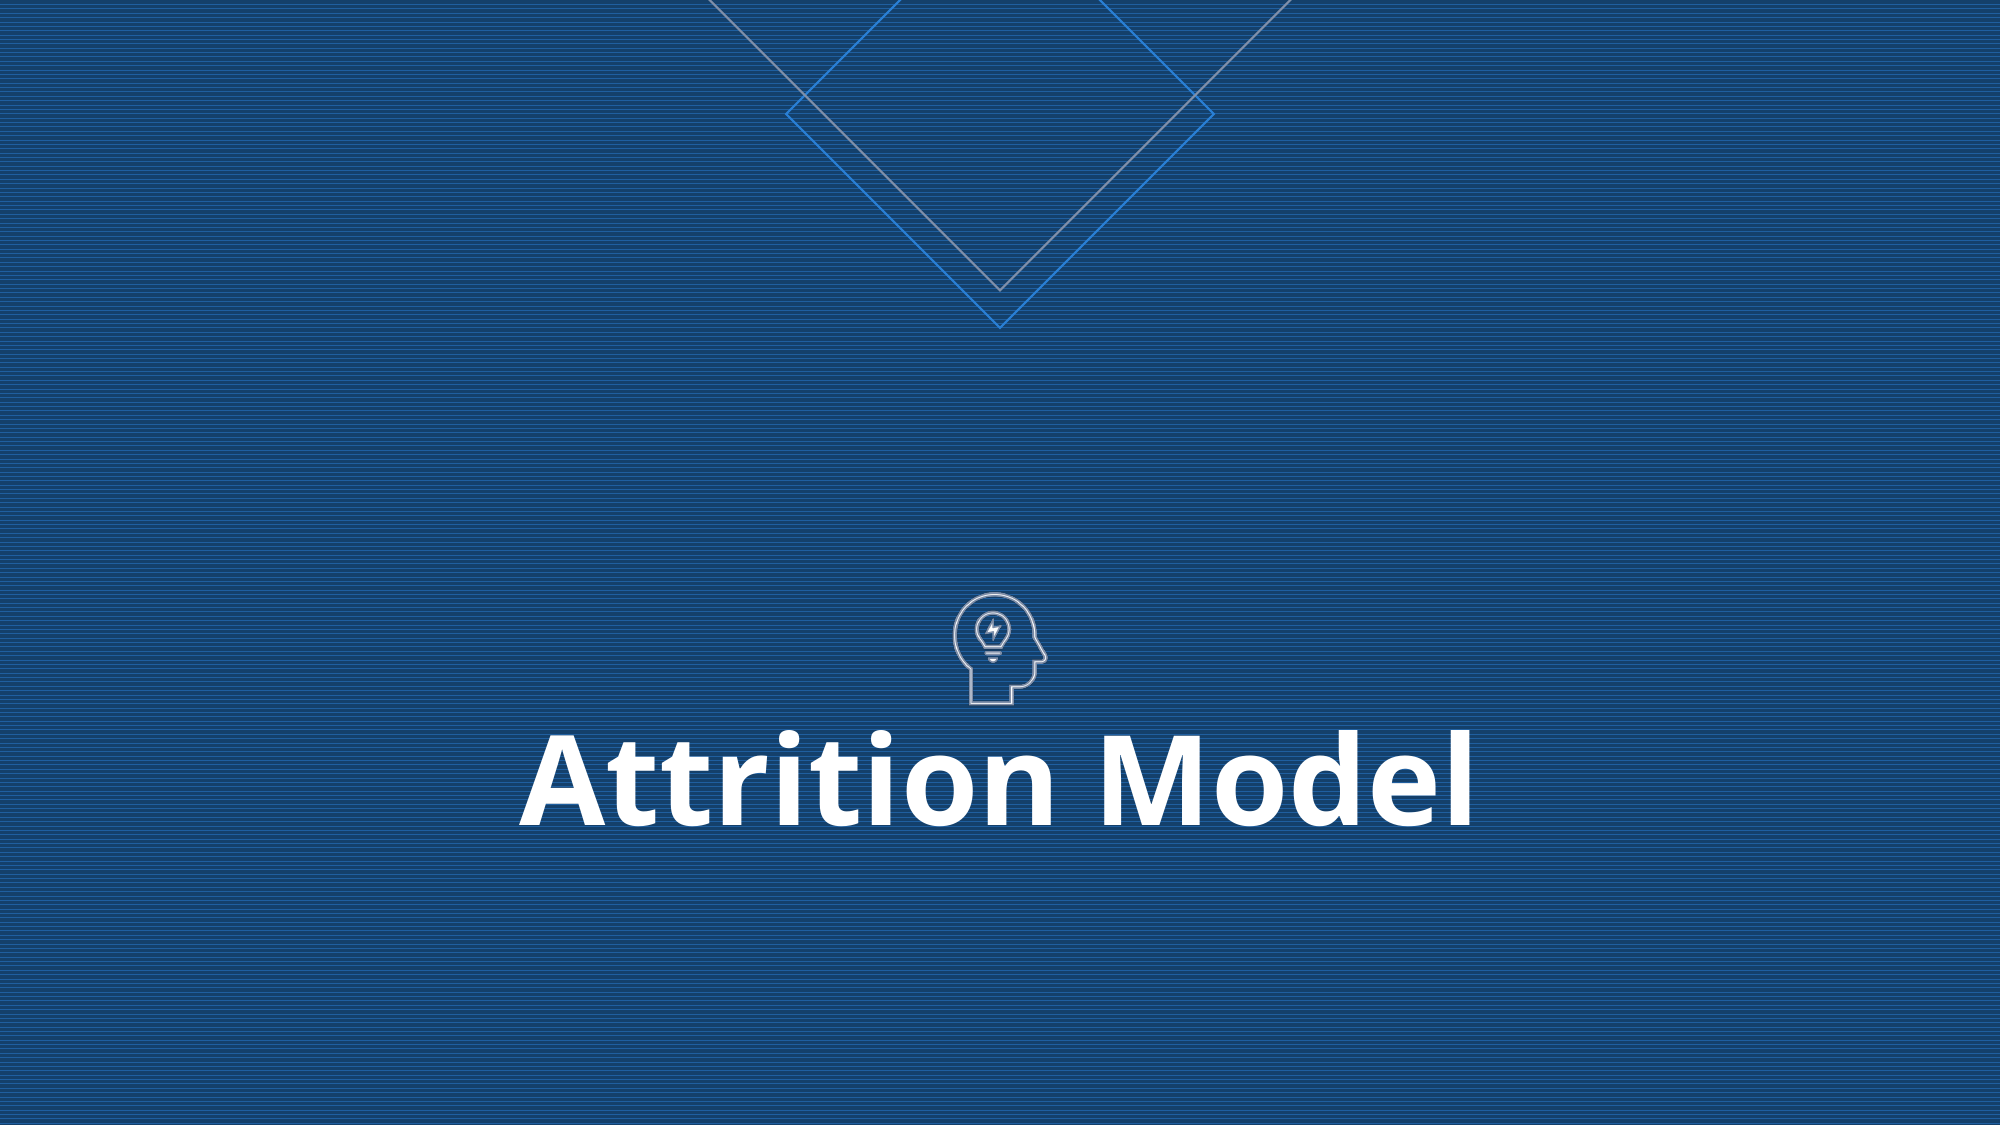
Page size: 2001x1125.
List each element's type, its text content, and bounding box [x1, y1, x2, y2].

text_box [784, 95, 1216, 330]
title Attrition Model [249, 717, 1750, 906]
picture [933, 585, 1066, 718]
text_box [708, 0, 1292, 292]
